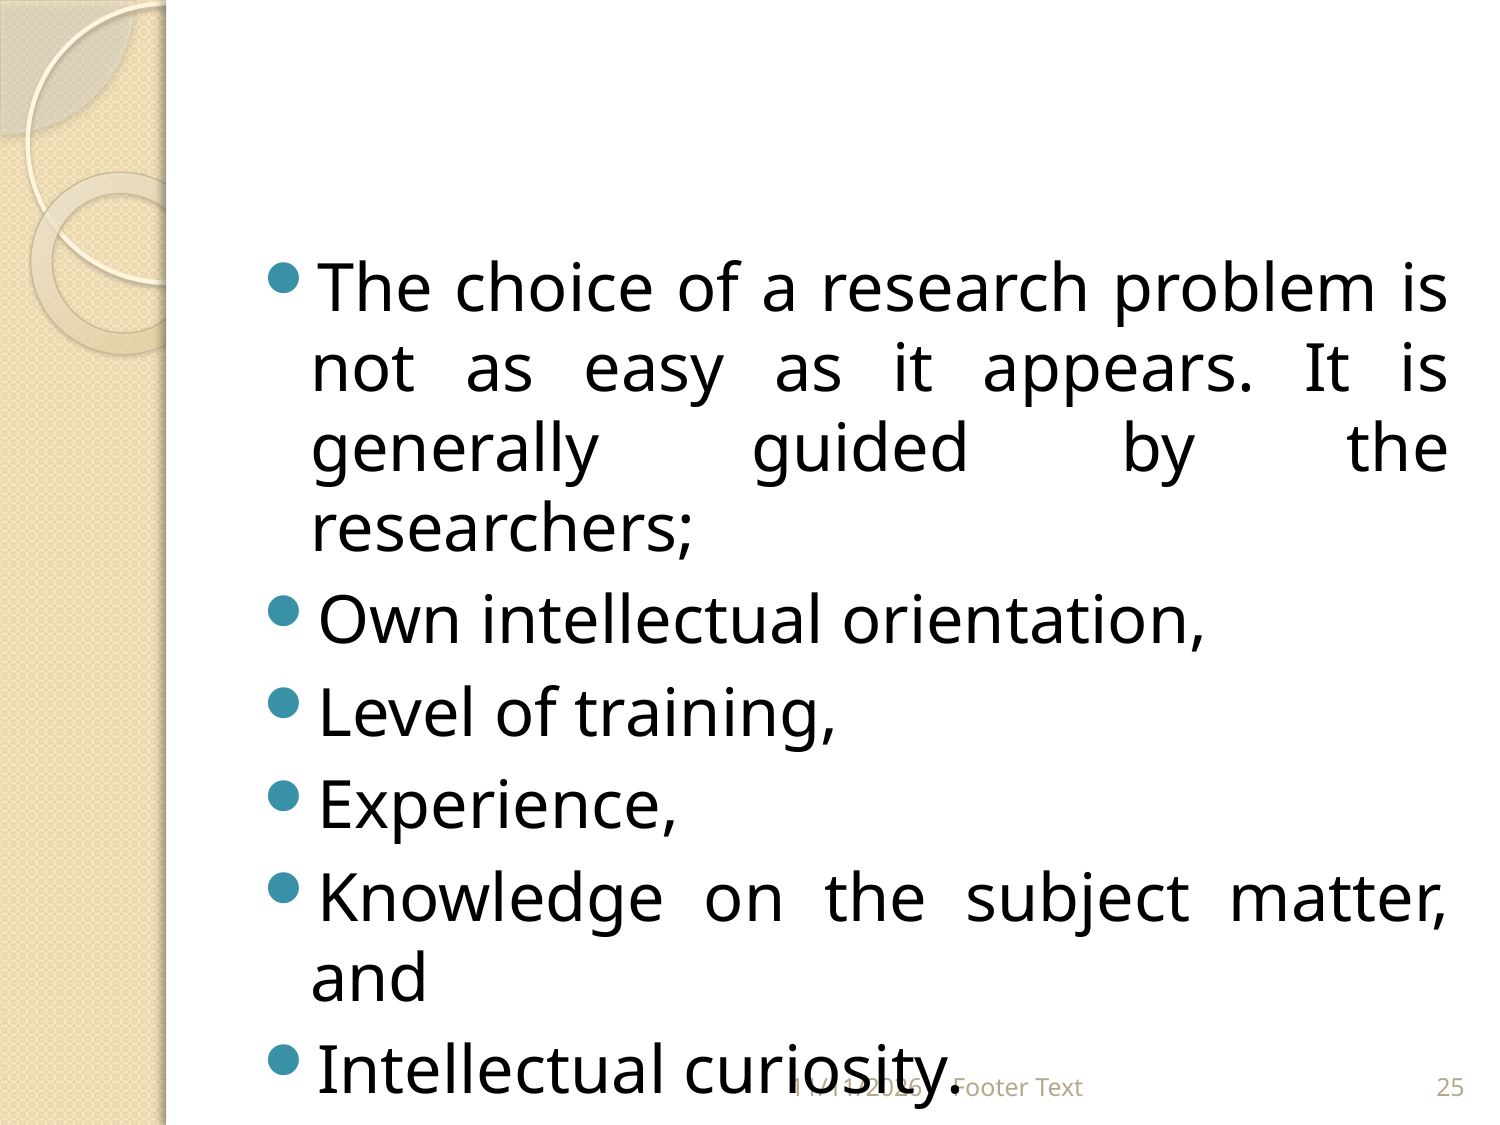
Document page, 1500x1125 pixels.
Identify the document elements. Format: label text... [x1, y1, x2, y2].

slide_number 25 [1413, 1034, 1488, 1113]
list The choice of a research problem is not as easy as it appears. It is generally guided by the researchers; Own intellectual orientation, Level of training, Experience, Knowledge on the subject matter, and Intellectual curiosity. [235, 237, 1466, 1025]
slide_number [587, 1034, 937, 1113]
footer Footer Text [937, 1034, 1413, 1113]
